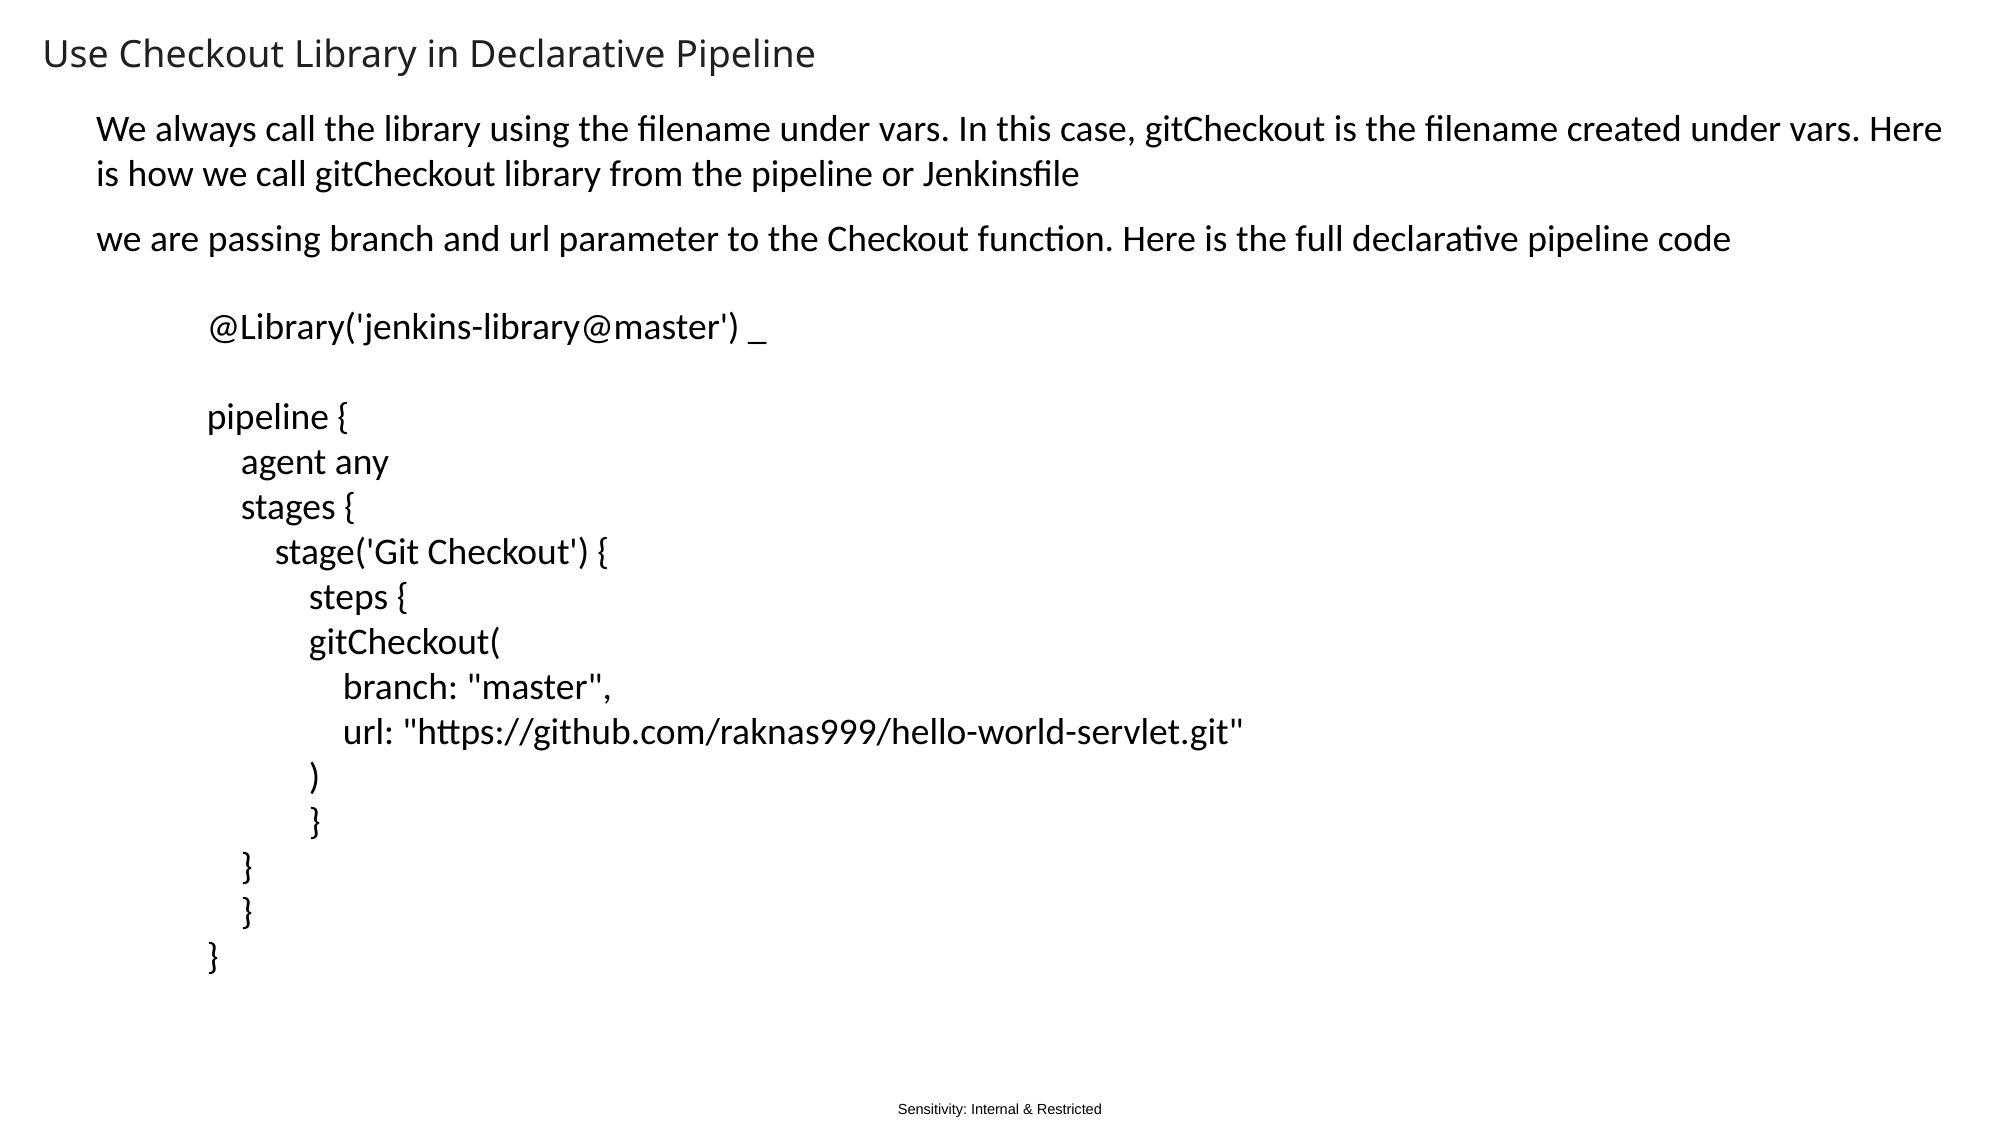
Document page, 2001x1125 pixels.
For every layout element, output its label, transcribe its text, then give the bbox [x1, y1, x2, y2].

text_box we are passing branch and url parameter to the Checkout function. Here is the full declarative pipeline code [81, 206, 1954, 267]
text_box Use Checkout Library in Declarative Pipeline [27, 22, 832, 83]
text_box @Library('jenkins-library@master') _ pipeline { agent any stages { stage('Git Checkout') { steps { gitCheckout( branch: "master", url: "https://github.com/raknas999/hello-world-servlet.git" ) } } } } [192, 294, 1530, 985]
text_box We always call the library using the filename under vars. In this case, gitCheckout is the filename created under vars. Here is how we call gitCheckout library from the pipeline or Jenkinsfile [81, 96, 1966, 201]
